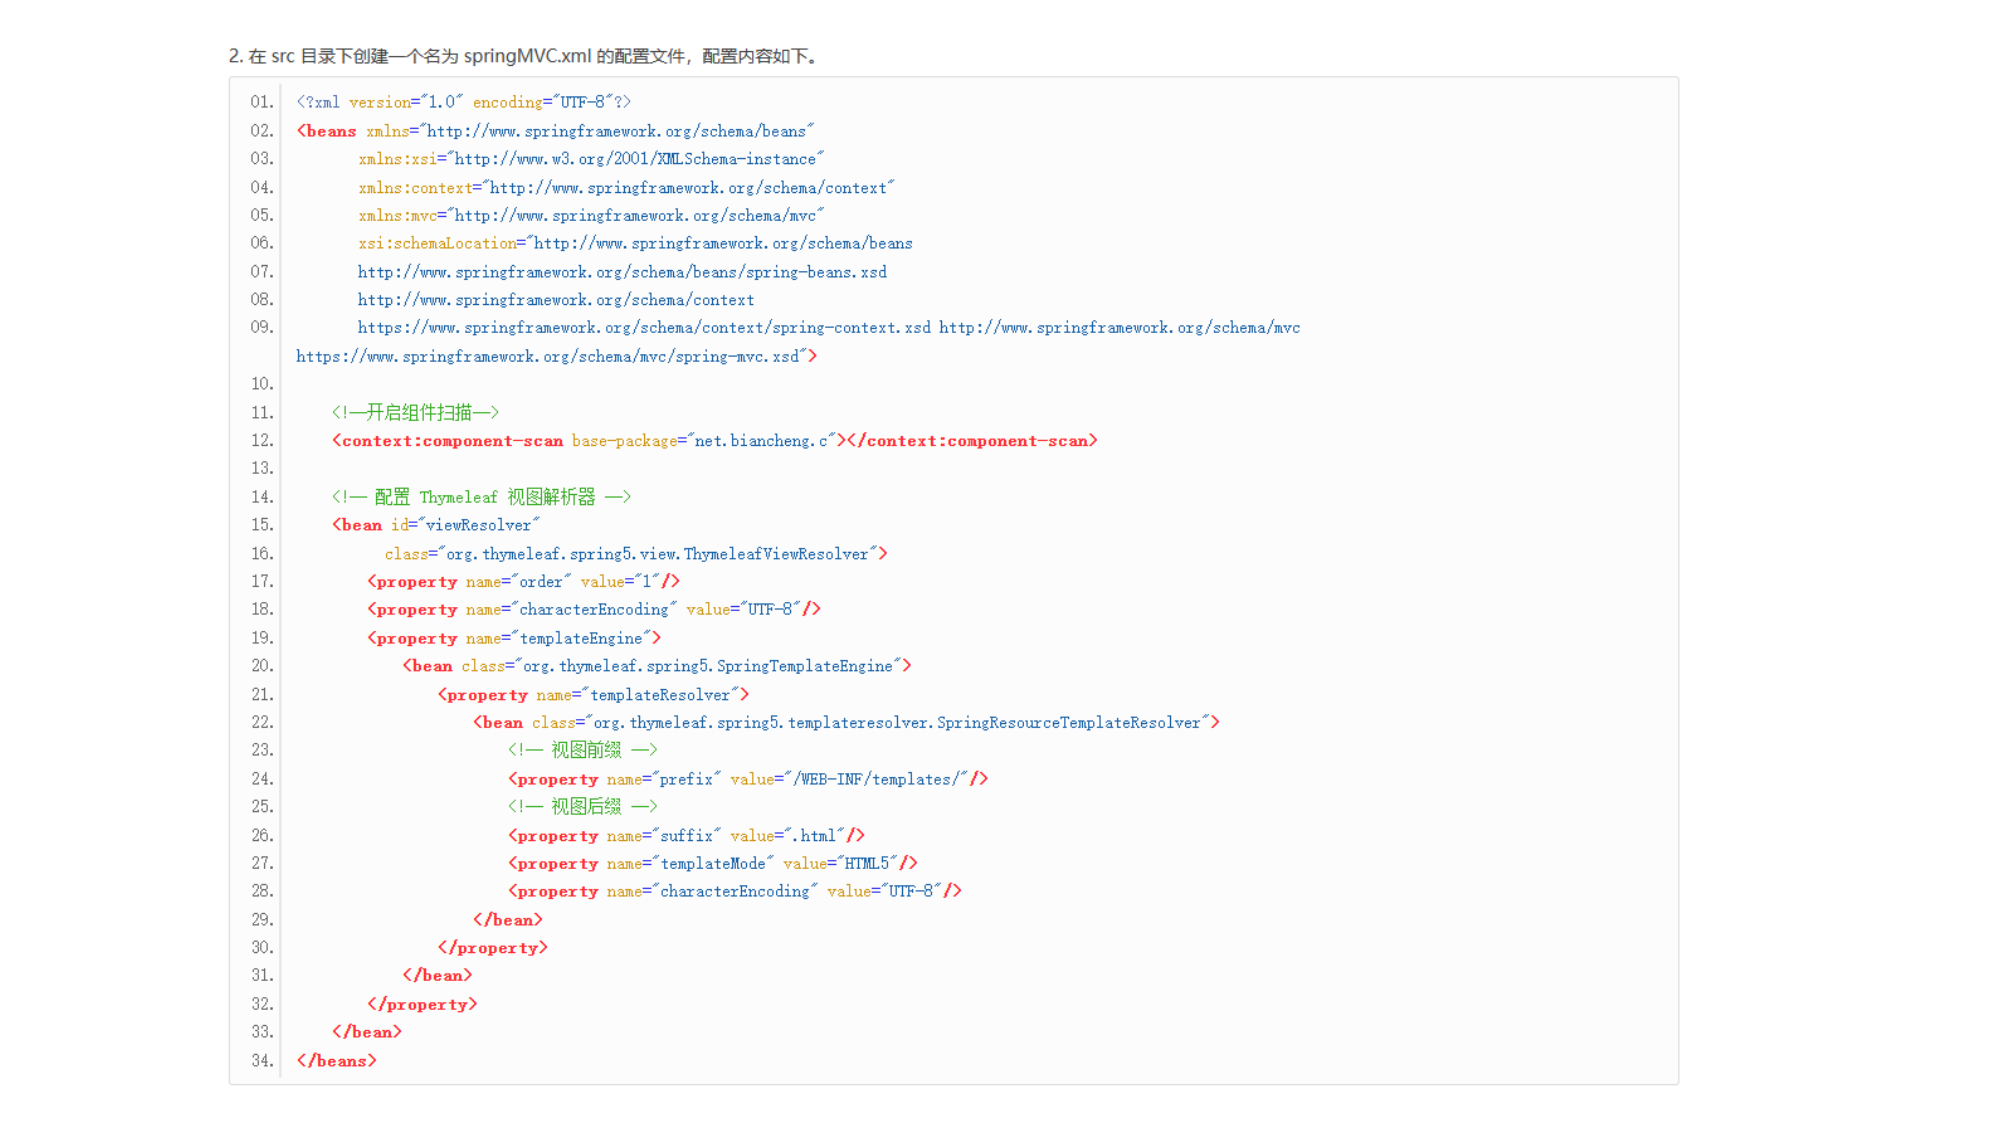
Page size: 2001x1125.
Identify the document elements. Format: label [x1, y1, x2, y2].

picture [210, 36, 1707, 1098]
